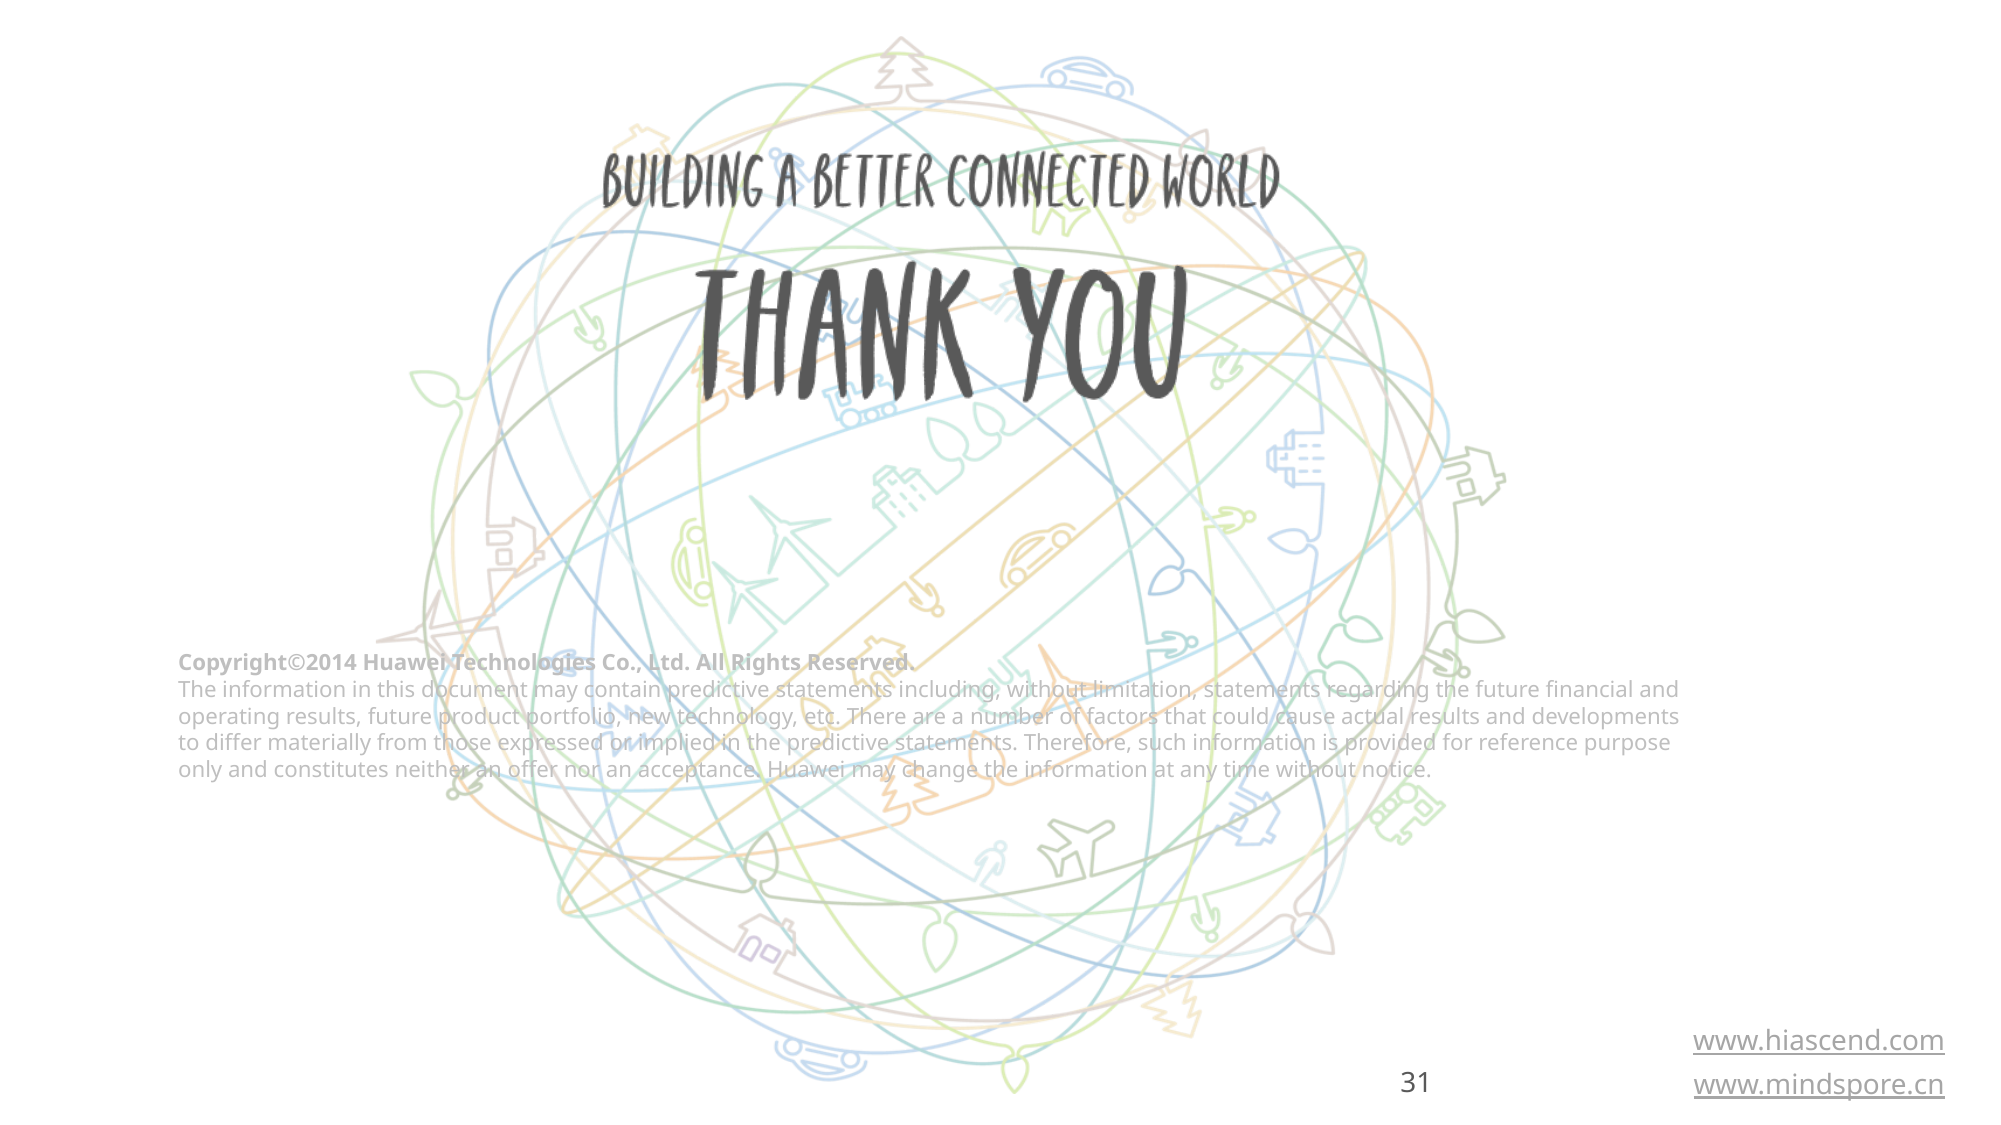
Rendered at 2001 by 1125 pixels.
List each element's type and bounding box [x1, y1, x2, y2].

picture [561, 116, 1322, 531]
